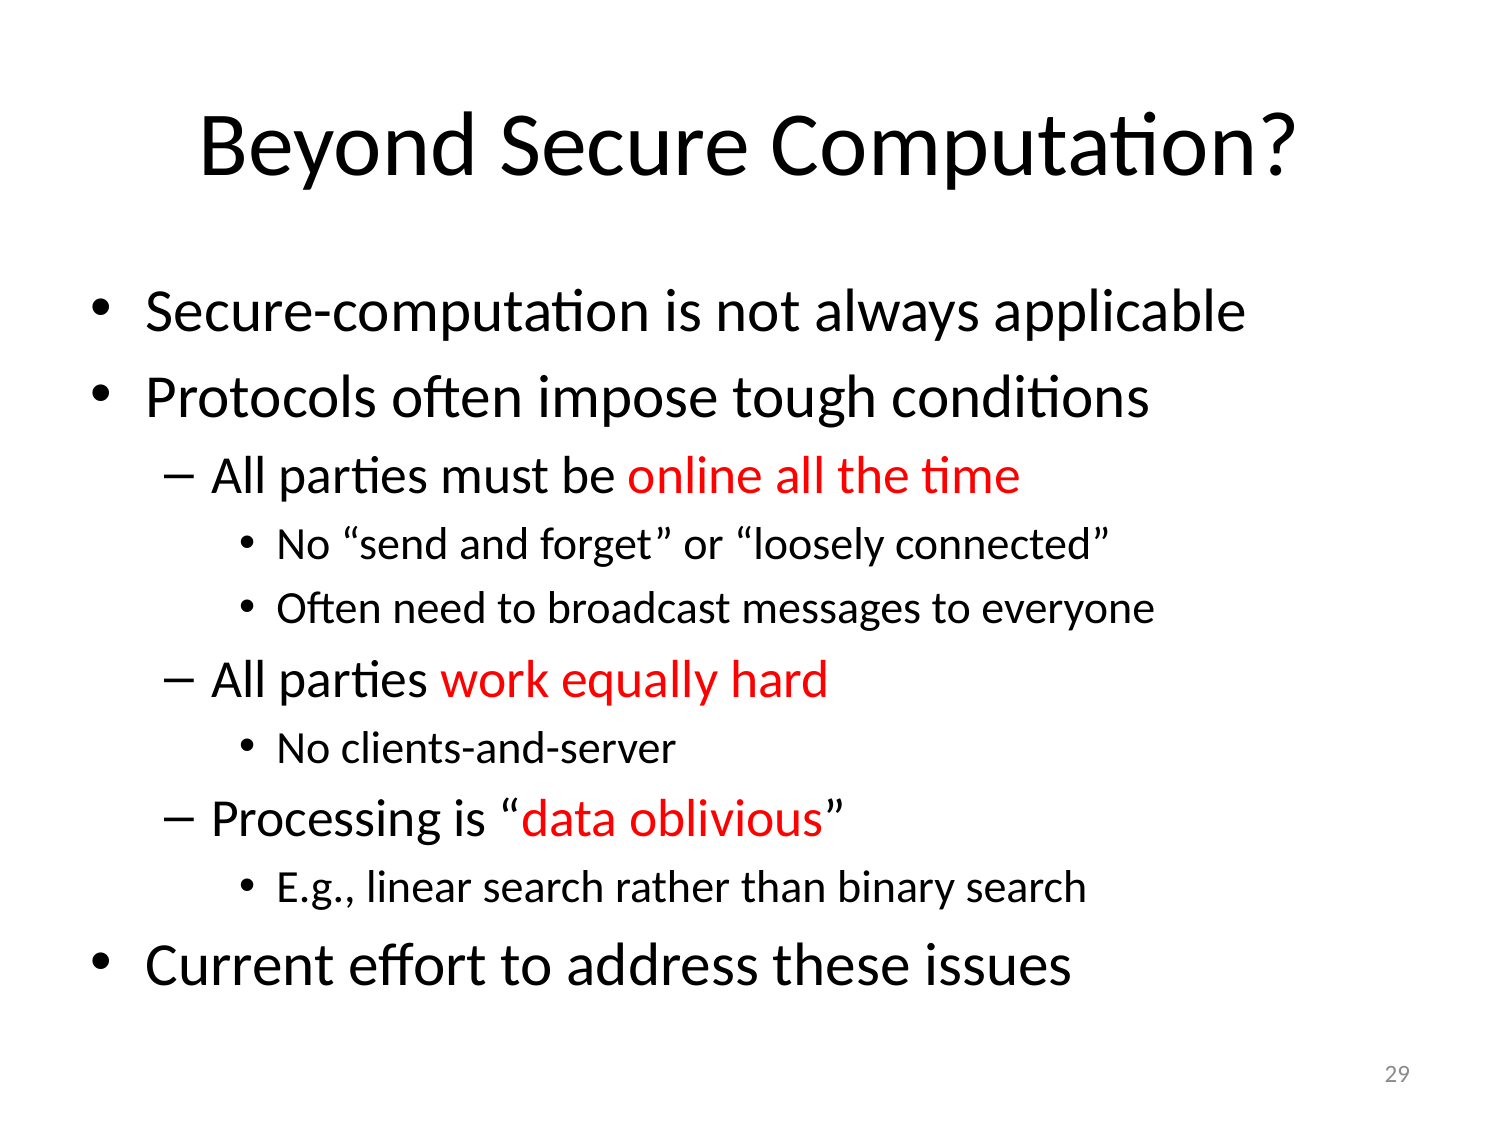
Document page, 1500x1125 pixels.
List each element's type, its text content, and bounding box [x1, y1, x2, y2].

list Secure-computation is not always applicable Protocols often impose tough conditions All parties must be online all the time No “send and forget” or “loosely connected” Often need to broadcast messages to everyone All parties work equally hard No clients-and-server Processing is “data oblivious” E.g., linear search rather than binary search Current effort to address these issues [75, 262, 1425, 1005]
slide_number 29 [1074, 1042, 1425, 1103]
title Beyond Secure Computation? [75, 45, 1425, 233]
